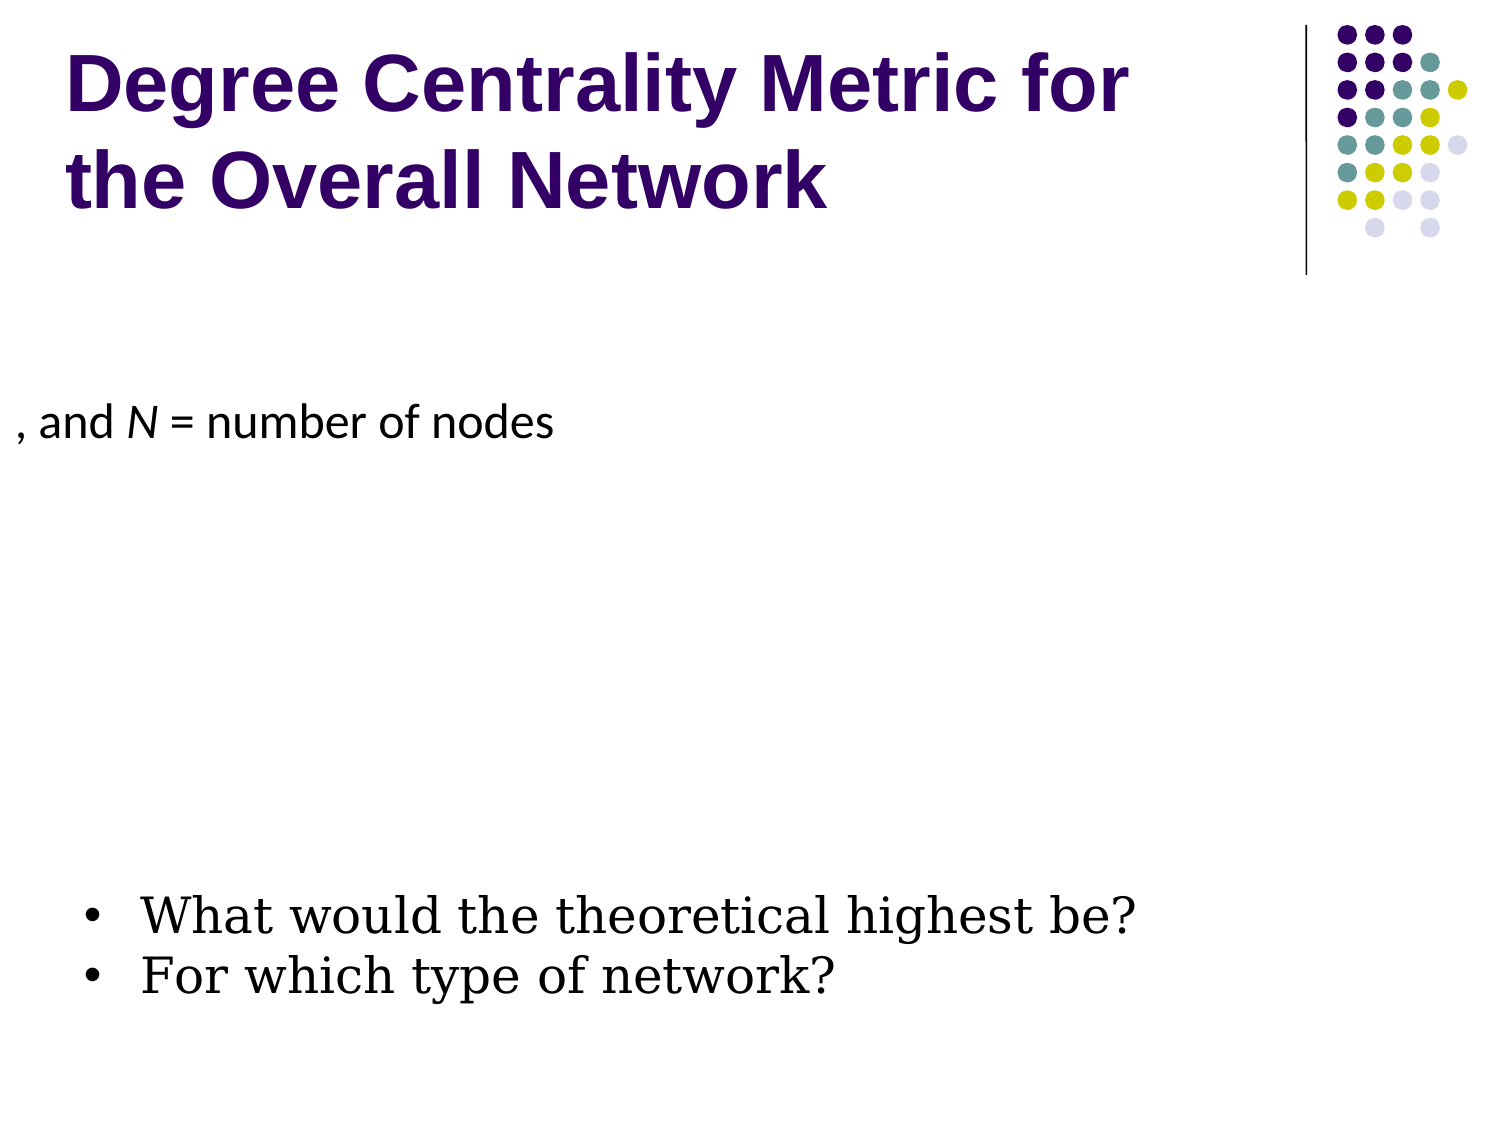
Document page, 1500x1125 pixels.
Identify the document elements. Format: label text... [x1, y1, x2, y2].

text_box What would the theoretical highest be? For which type of network? [69, 816, 1153, 1125]
title Degree Centrality Metric for the Overall Network [49, 19, 1288, 233]
